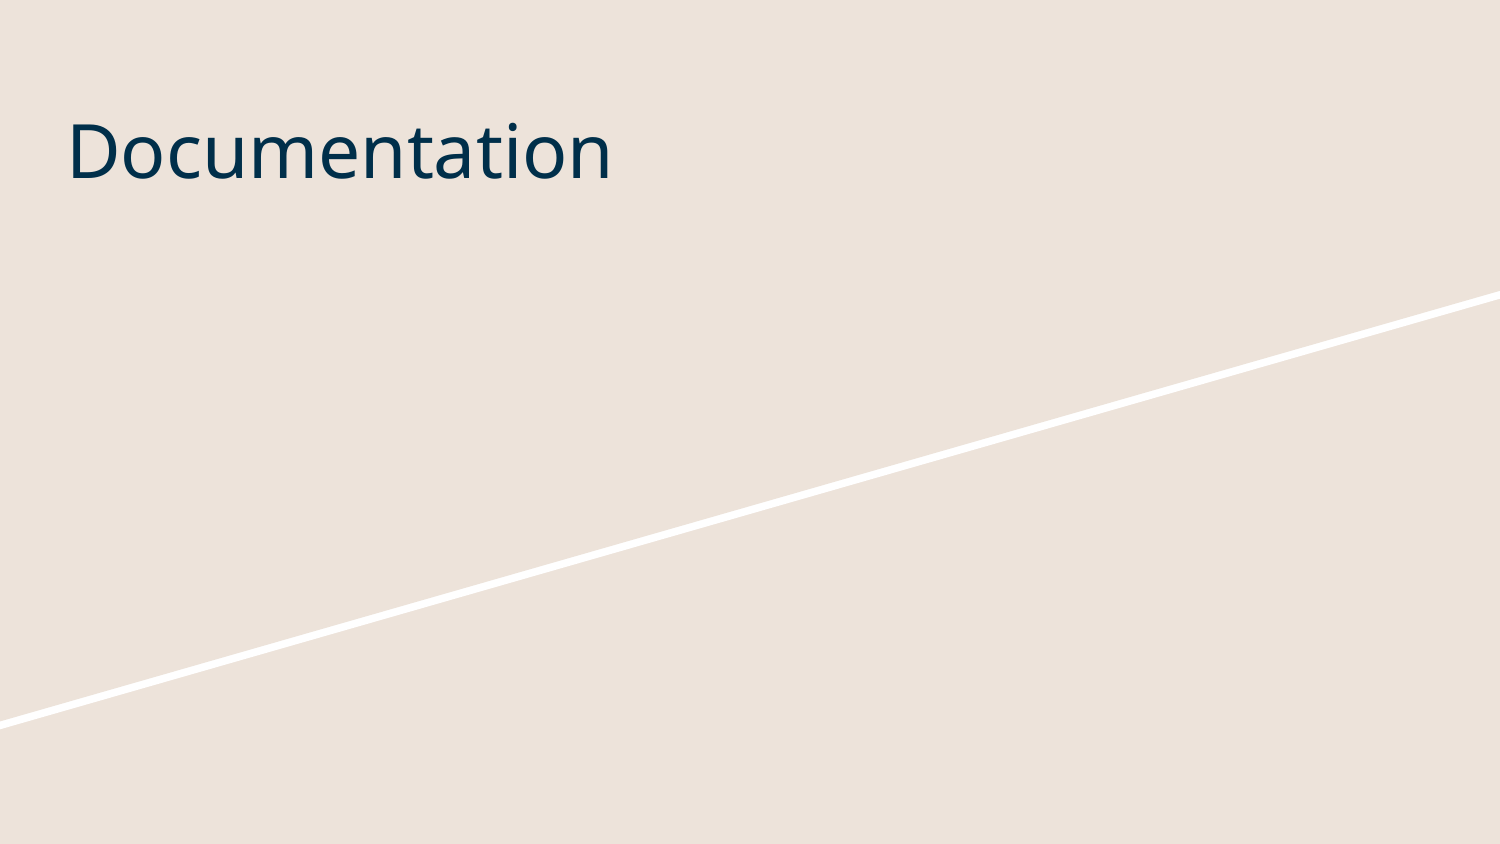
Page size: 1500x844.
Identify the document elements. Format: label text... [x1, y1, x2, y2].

title Documentation [51, 88, 1449, 299]
